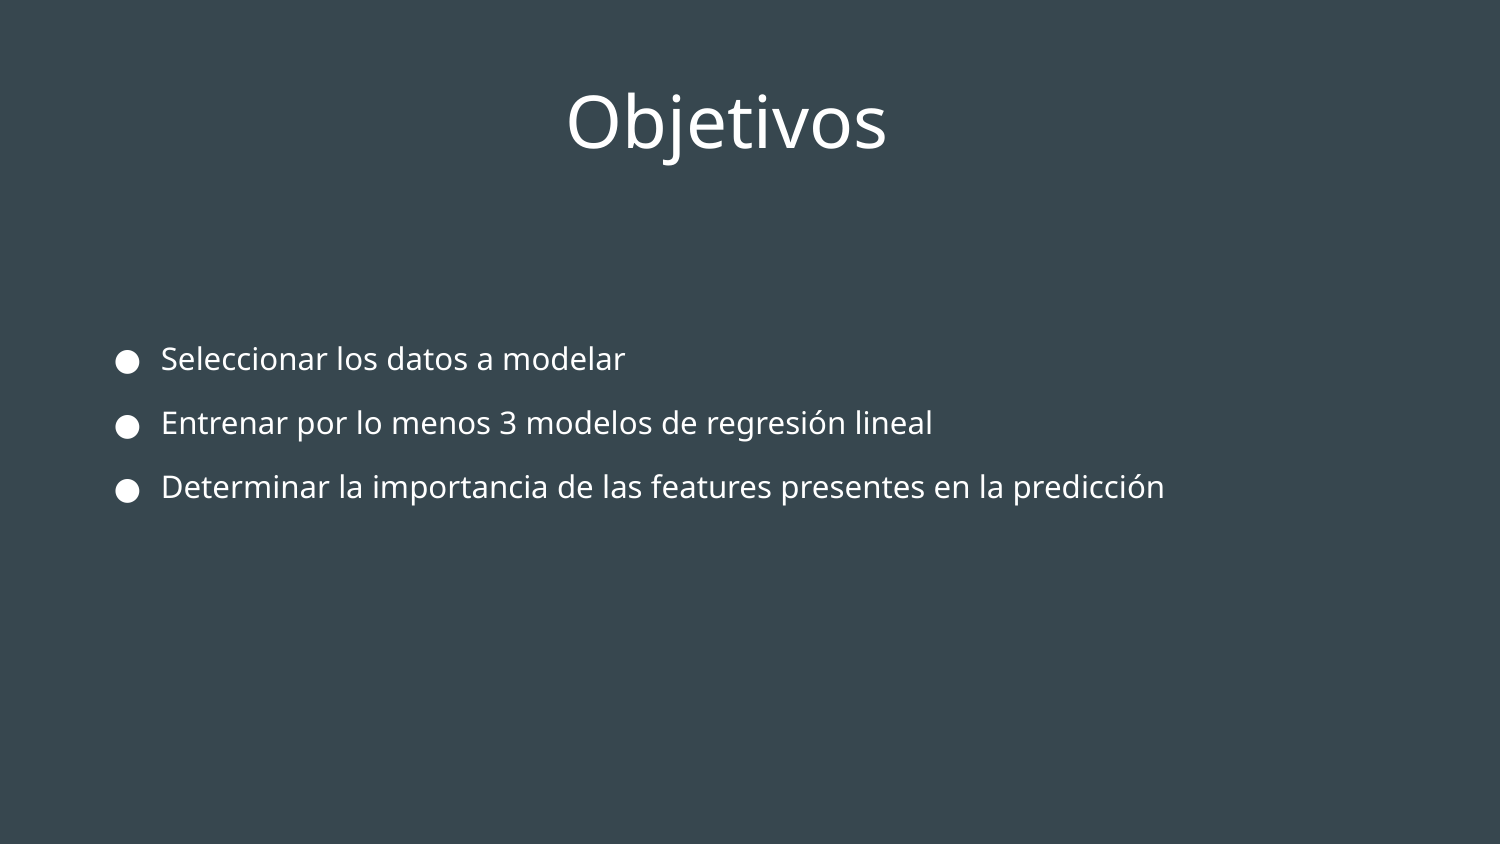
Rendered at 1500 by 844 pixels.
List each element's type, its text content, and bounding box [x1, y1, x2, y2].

title Seleccionar los datos a modelar Entrenar por lo menos 3 modelos de regresión lineal Determinar la importancia de las features presentes en la predicción [83, 299, 1372, 525]
title Objetivos [405, 55, 1050, 186]
